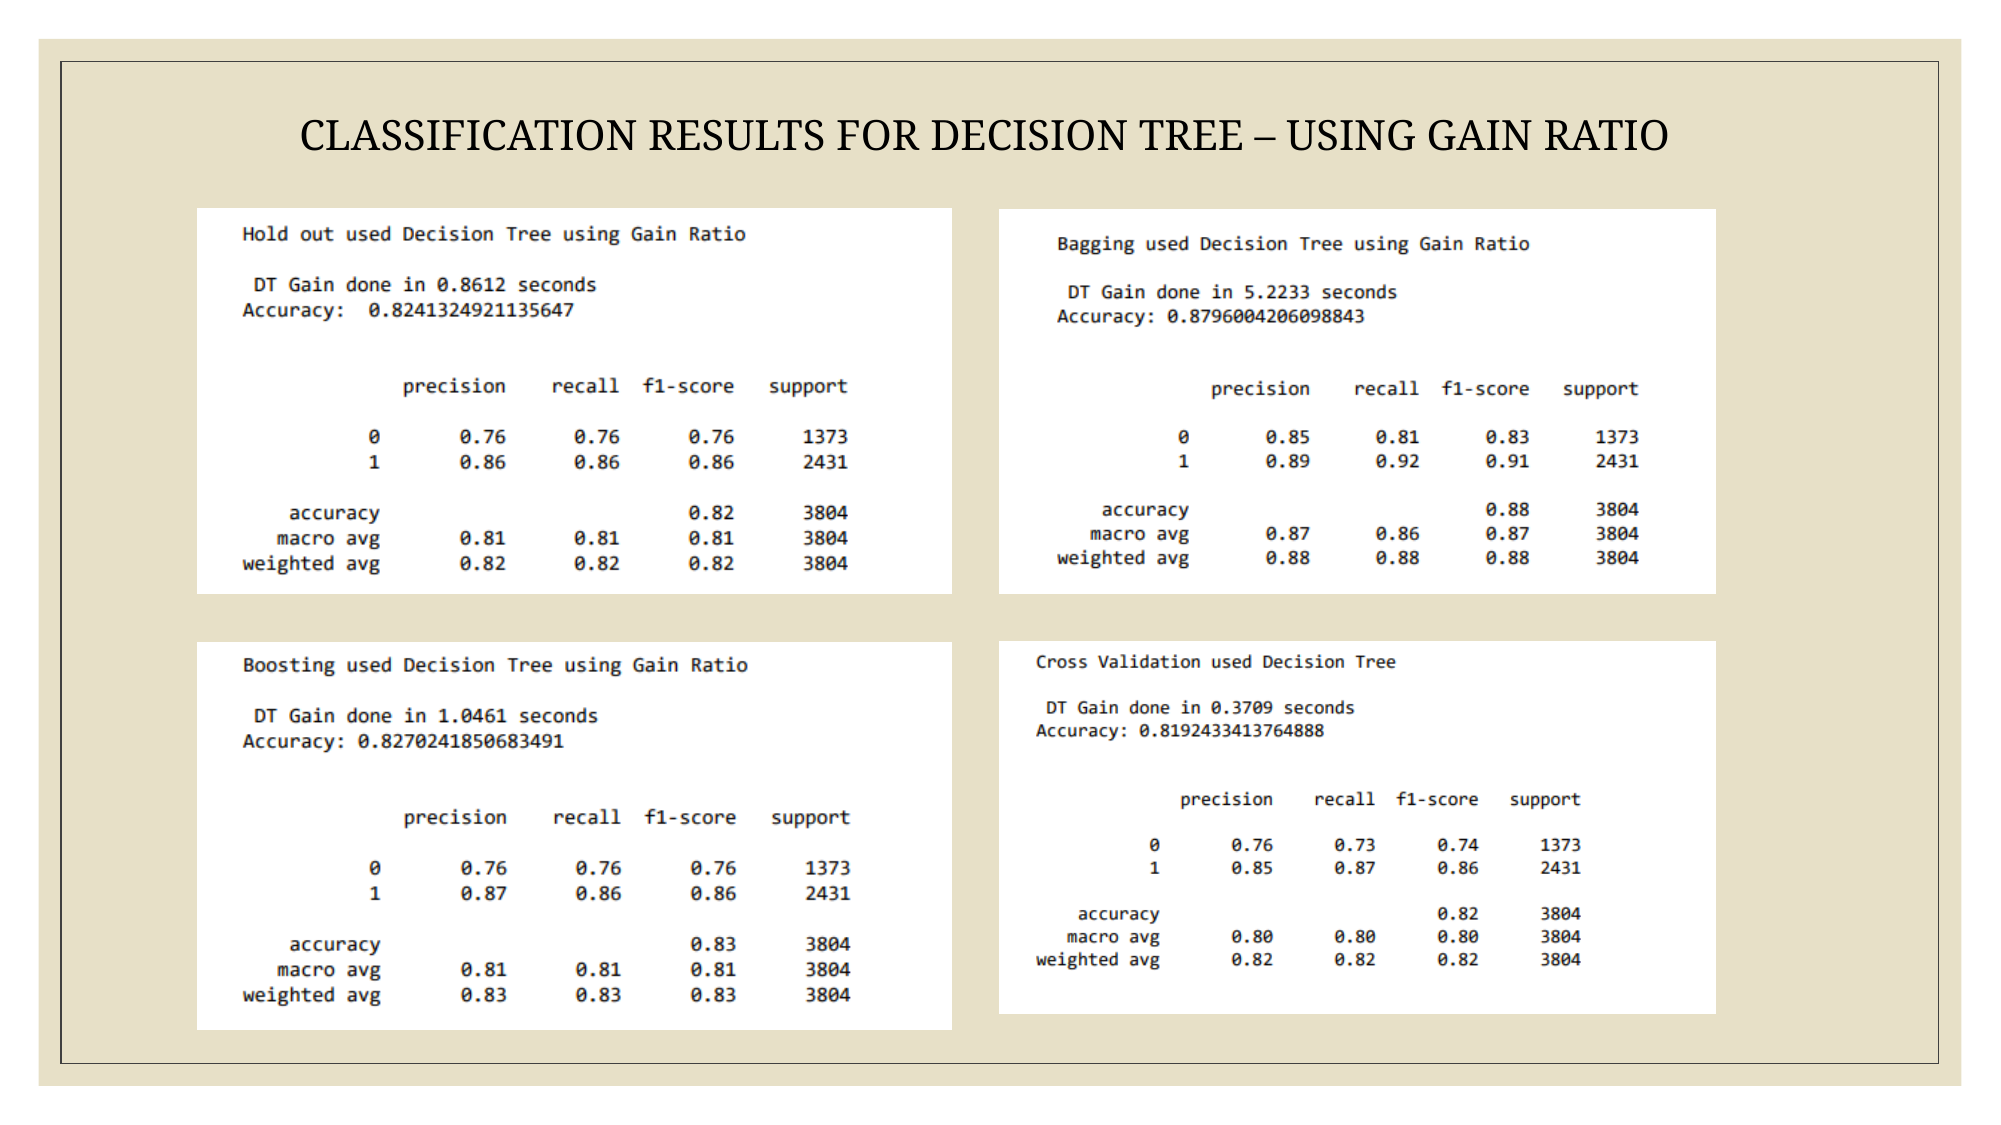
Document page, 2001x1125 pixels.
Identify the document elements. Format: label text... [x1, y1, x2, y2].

picture [197, 642, 952, 1030]
picture [999, 209, 1716, 594]
picture [197, 208, 952, 594]
picture [999, 641, 1716, 1014]
text_box CLASSIFICATION RESULTS FOR DECISION TREE – USING GAIN RATIO [284, 101, 1716, 167]
